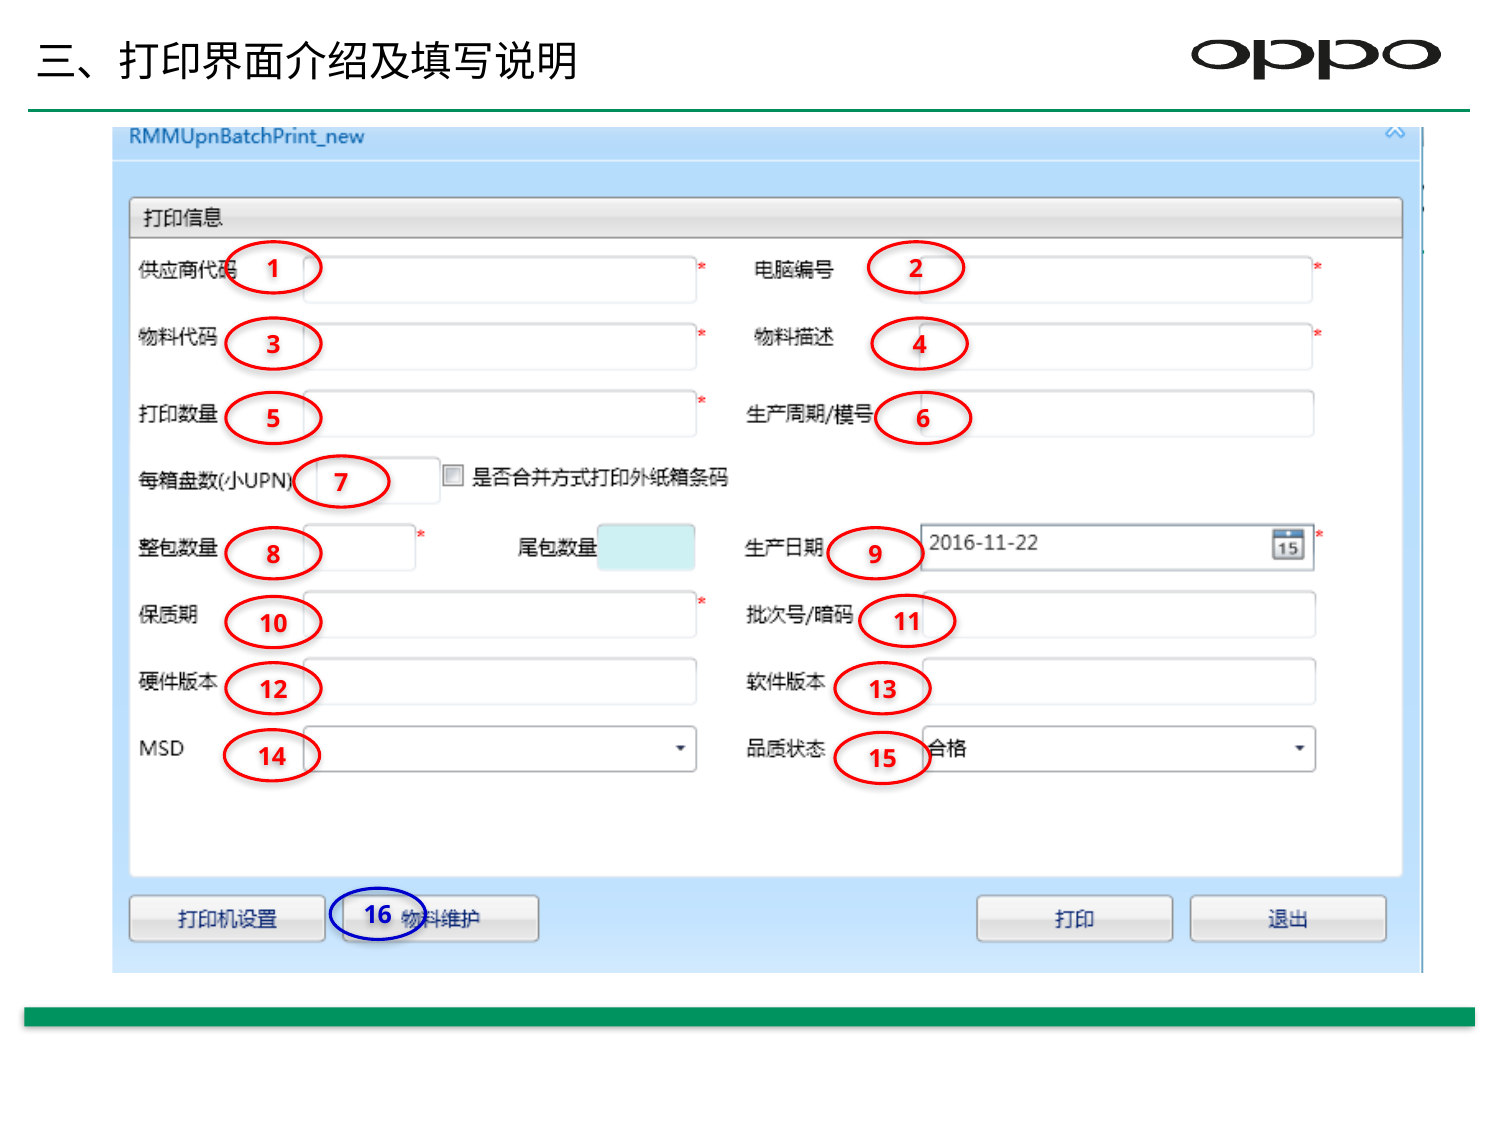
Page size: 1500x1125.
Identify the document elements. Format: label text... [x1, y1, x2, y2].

title 三、打印界面介绍及填写说明 [34, 14, 1170, 106]
picture [110, 126, 1425, 973]
picture [1170, 15, 1462, 102]
